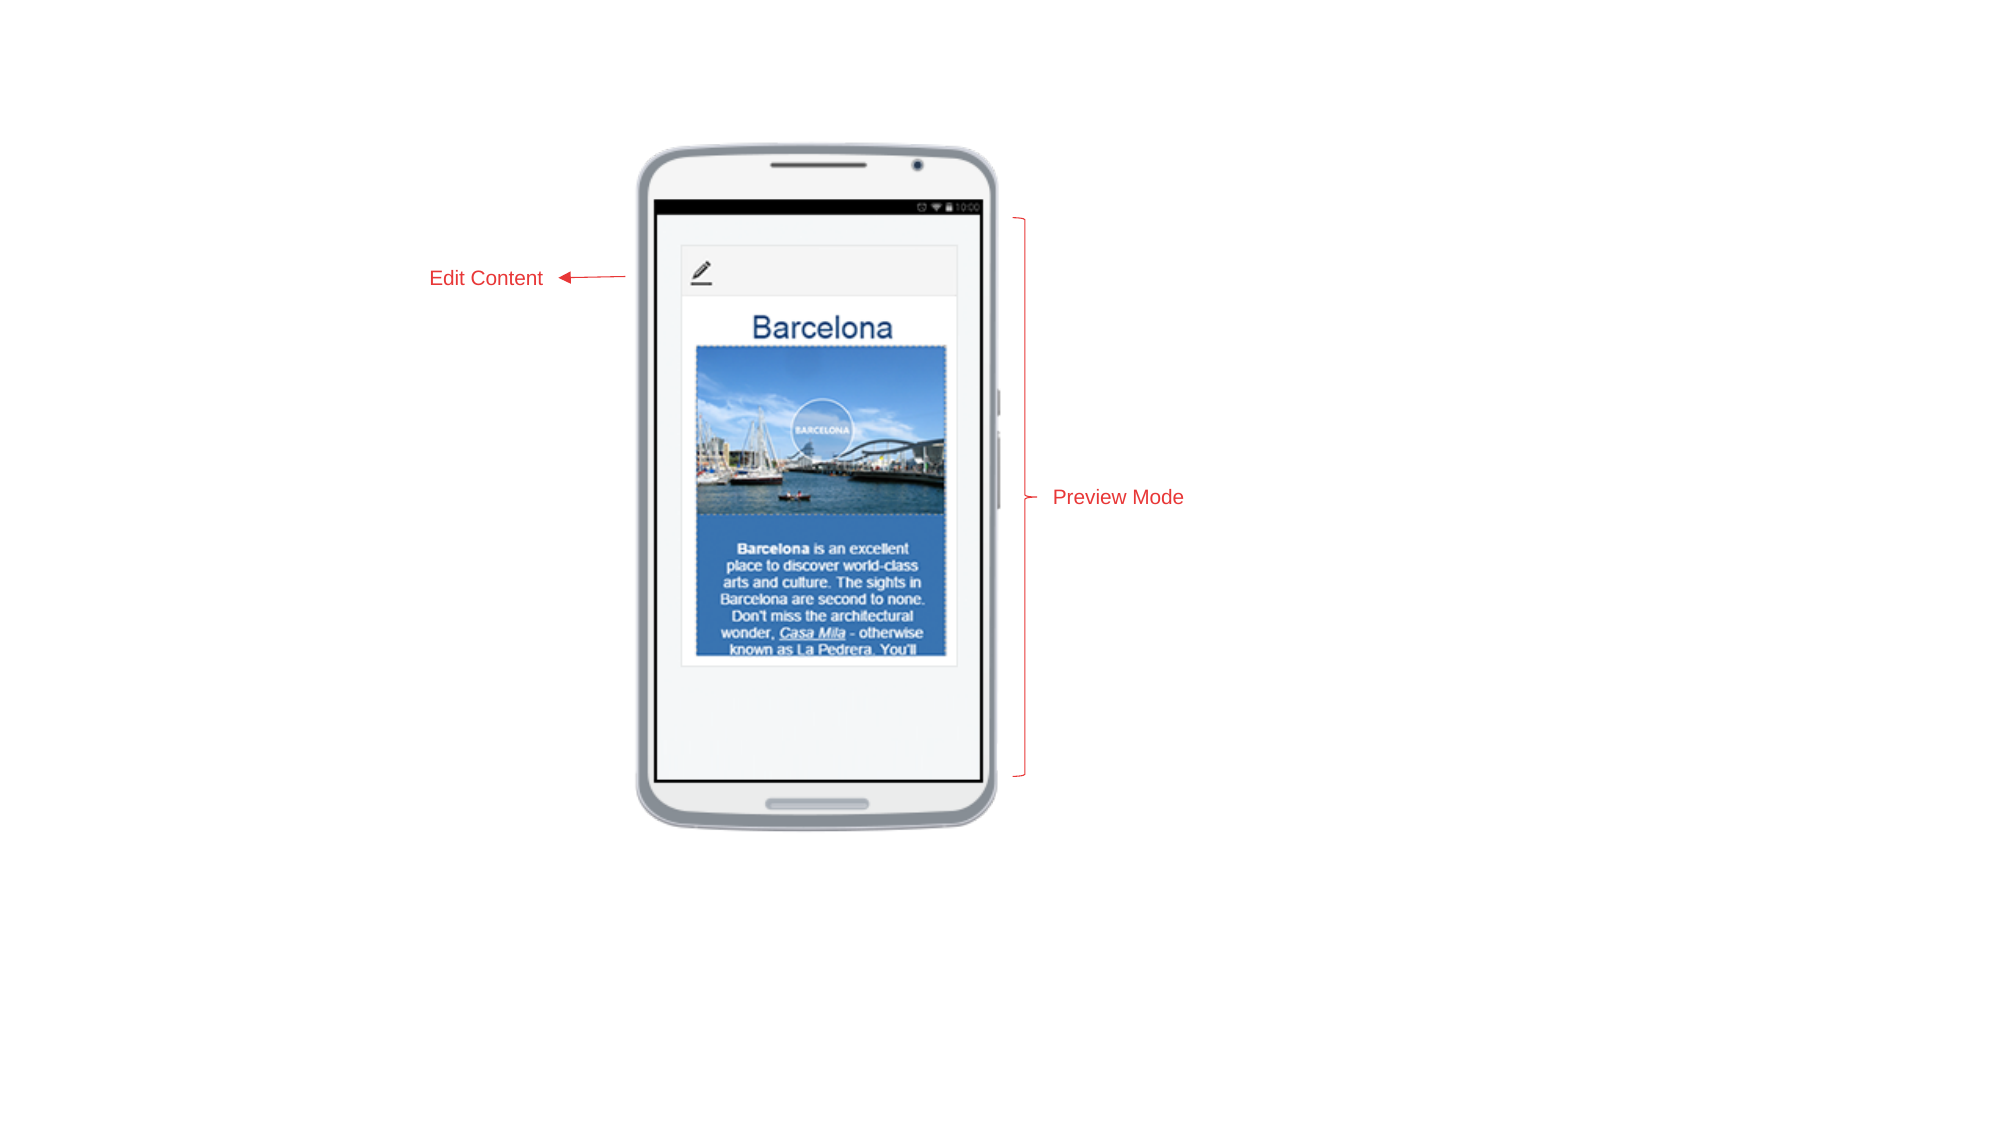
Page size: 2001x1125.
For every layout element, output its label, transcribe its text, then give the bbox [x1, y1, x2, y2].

text_box Preview Mode [1068, 476, 1200, 517]
picture [568, 137, 1068, 841]
text_box Edit Content [414, 257, 558, 298]
